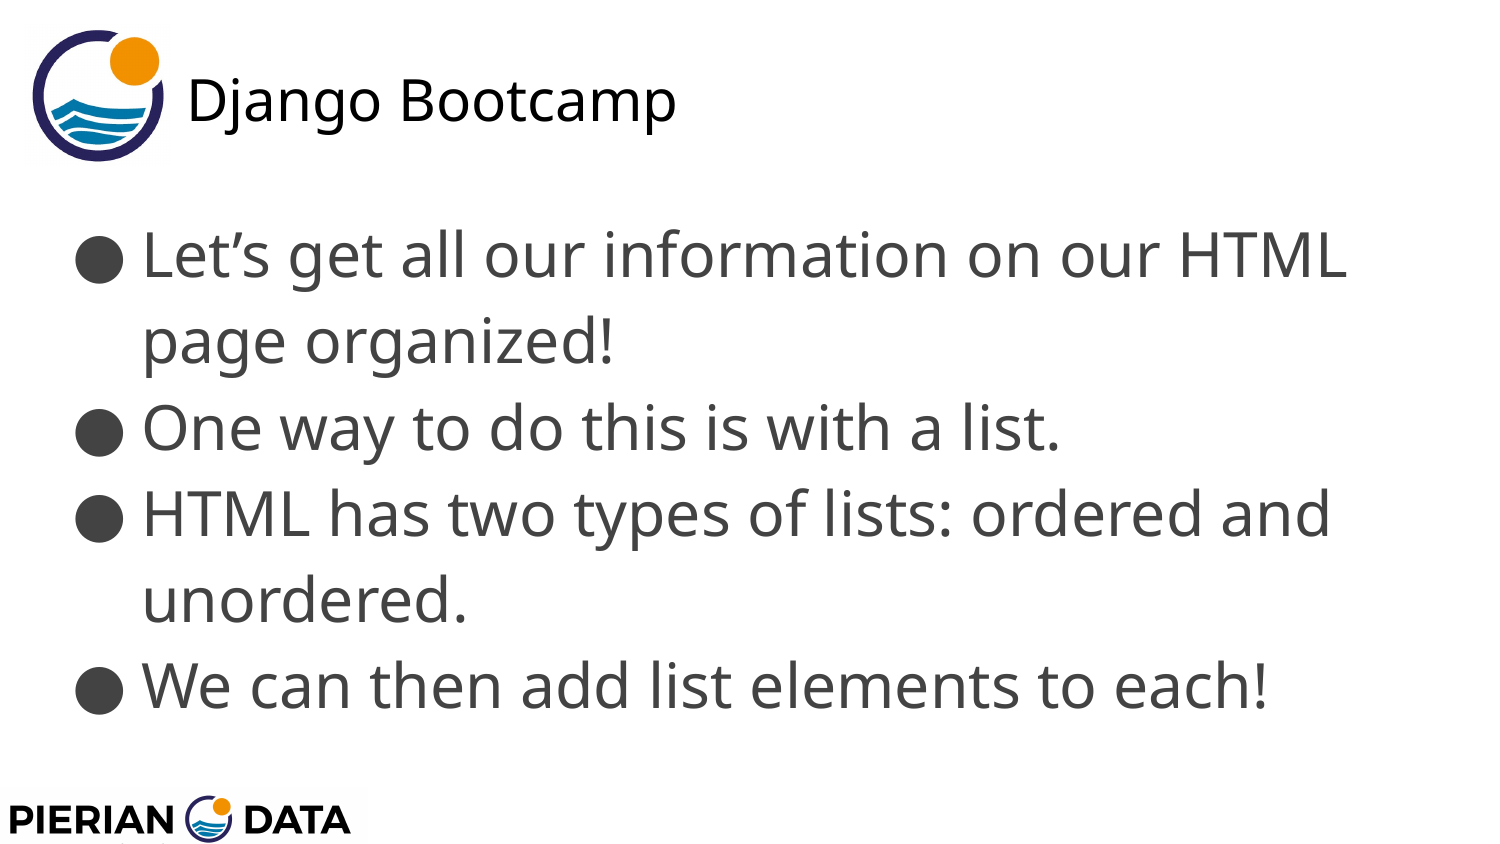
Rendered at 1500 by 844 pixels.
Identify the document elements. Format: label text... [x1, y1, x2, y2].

list Let’s get all our information on our HTML page organized! One way to do this is with a list. HTML has two types of lists: ordered and unordered. We can then add list elements to each! [51, 189, 1449, 750]
picture [0, 787, 368, 844]
picture [24, 24, 172, 167]
title Django Bootcamp [176, 48, 1449, 143]
